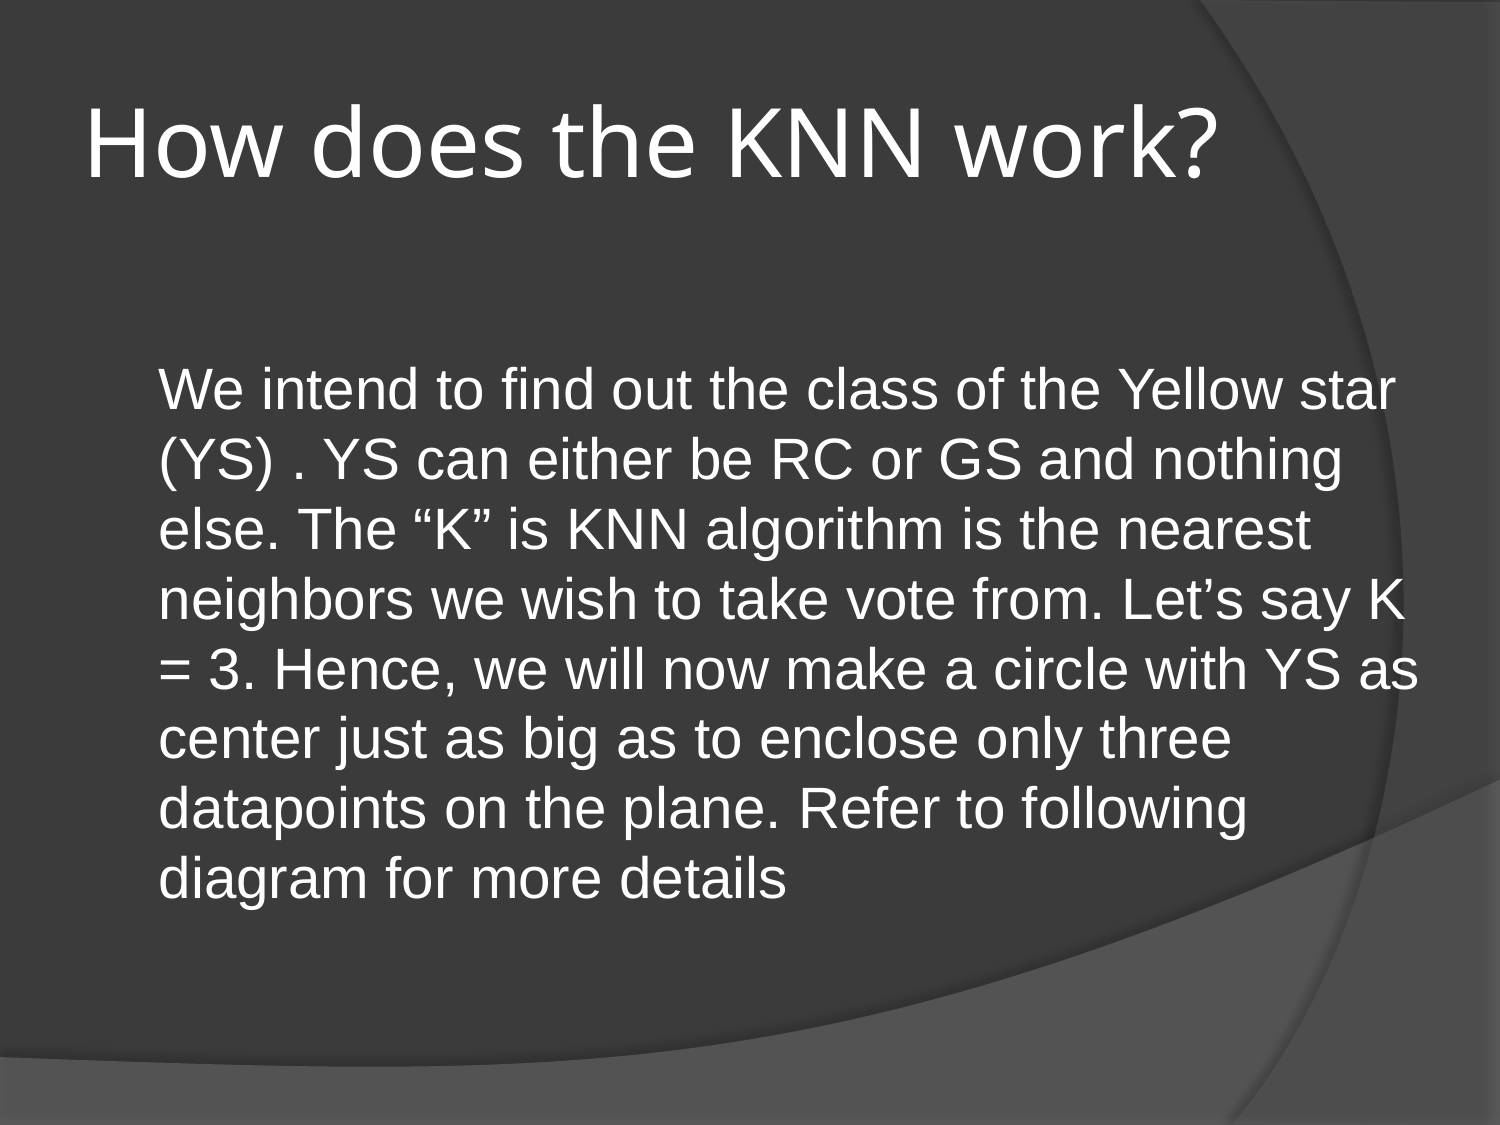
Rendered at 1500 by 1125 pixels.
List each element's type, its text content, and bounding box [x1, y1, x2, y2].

title How does the KNN work? [75, 45, 1300, 233]
list We intend to find out the class of the Yellow star (YS) . YS can either be RC or GS and nothing else. The “K” is KNN algorithm is the nearest neighbors we wish to take vote from. Let’s say K = 3. Hence, we will now make a circle with YS as center just as big as to enclose only three datapoints on the plane. Refer to following diagram for more details [75, 262, 1459, 1005]
